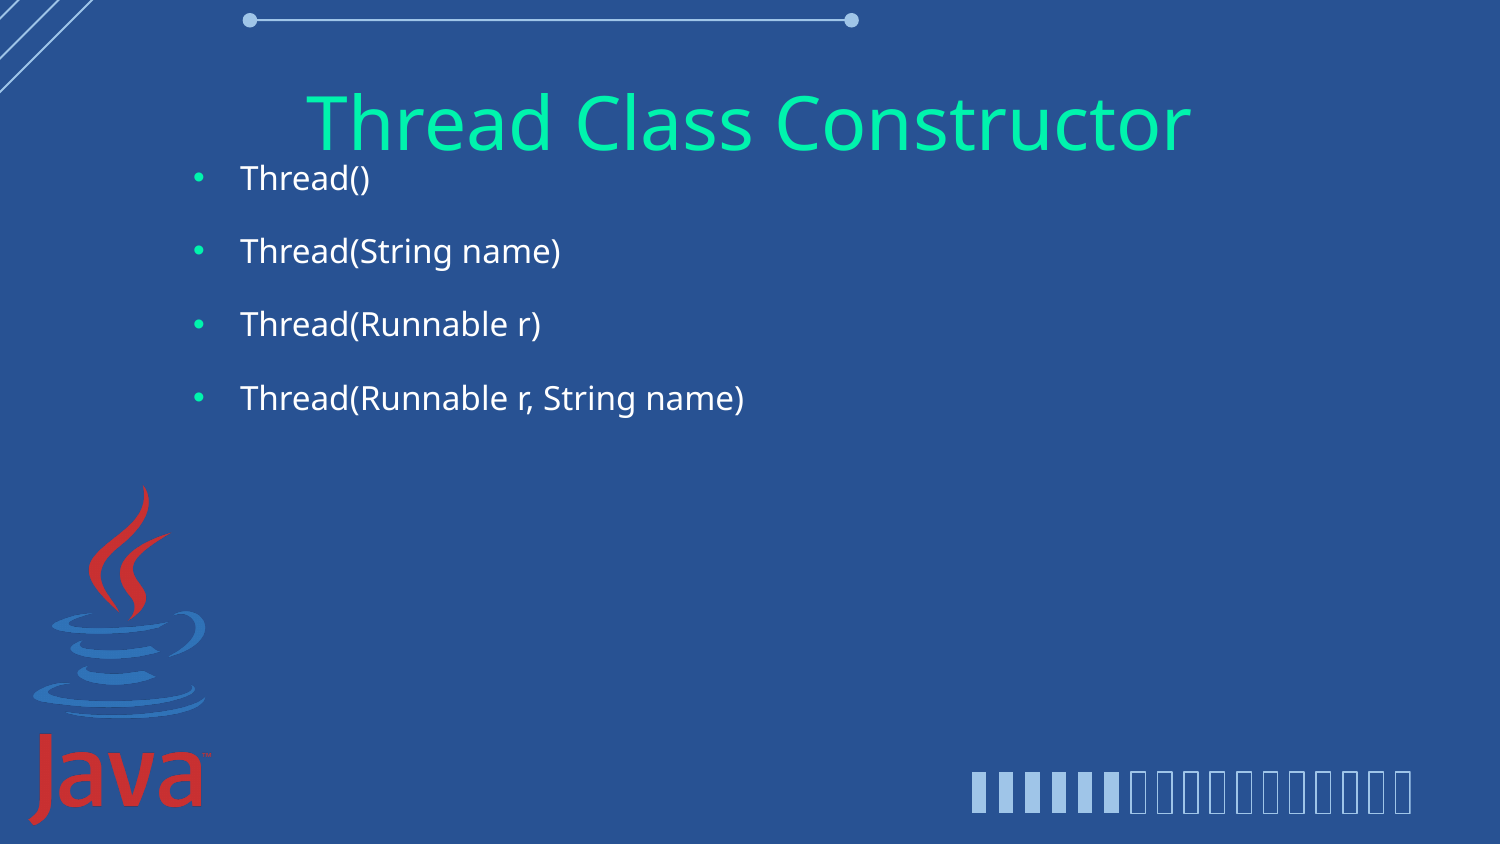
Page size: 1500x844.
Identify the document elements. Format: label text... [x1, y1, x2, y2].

list Thread() Thread(String name) Thread(Runnable r) Thread(Runnable r, String name) [118, 157, 1382, 703]
picture [0, 468, 307, 842]
title Thread Class Constructor [118, 75, 1382, 156]
